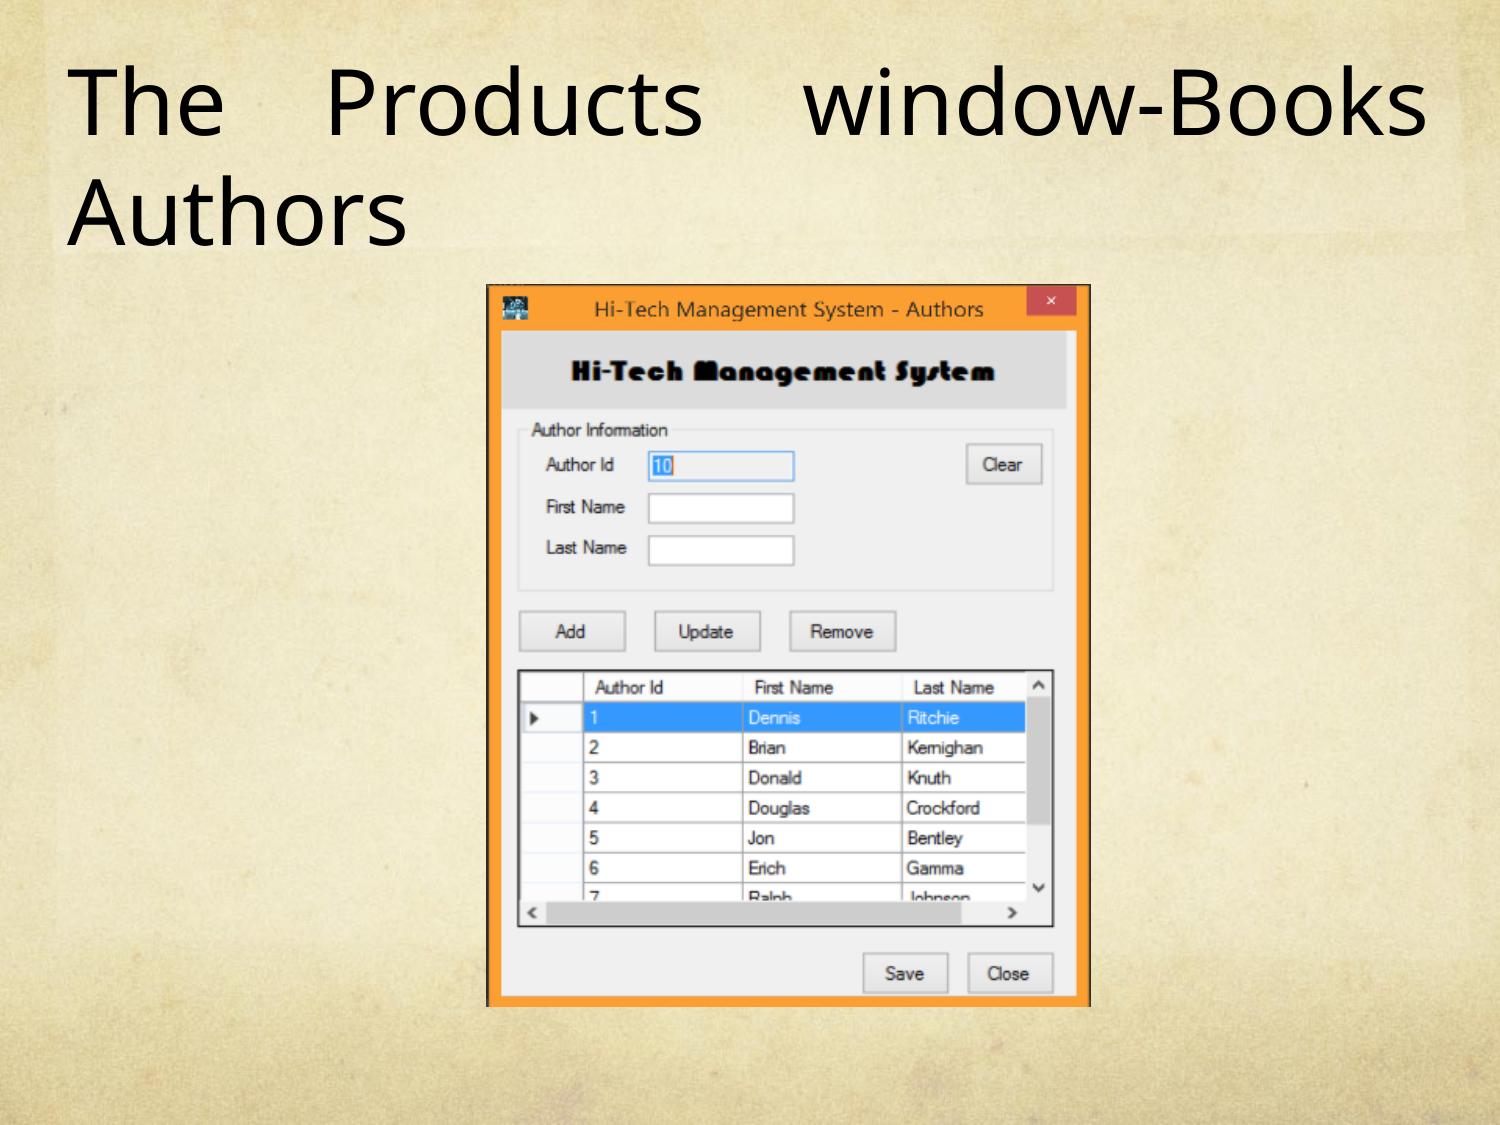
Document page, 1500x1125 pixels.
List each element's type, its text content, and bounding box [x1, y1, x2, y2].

title The Products window-Books Authors [52, 82, 1446, 225]
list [485, 284, 1092, 1008]
picture [0, 0, 1500, 1125]
